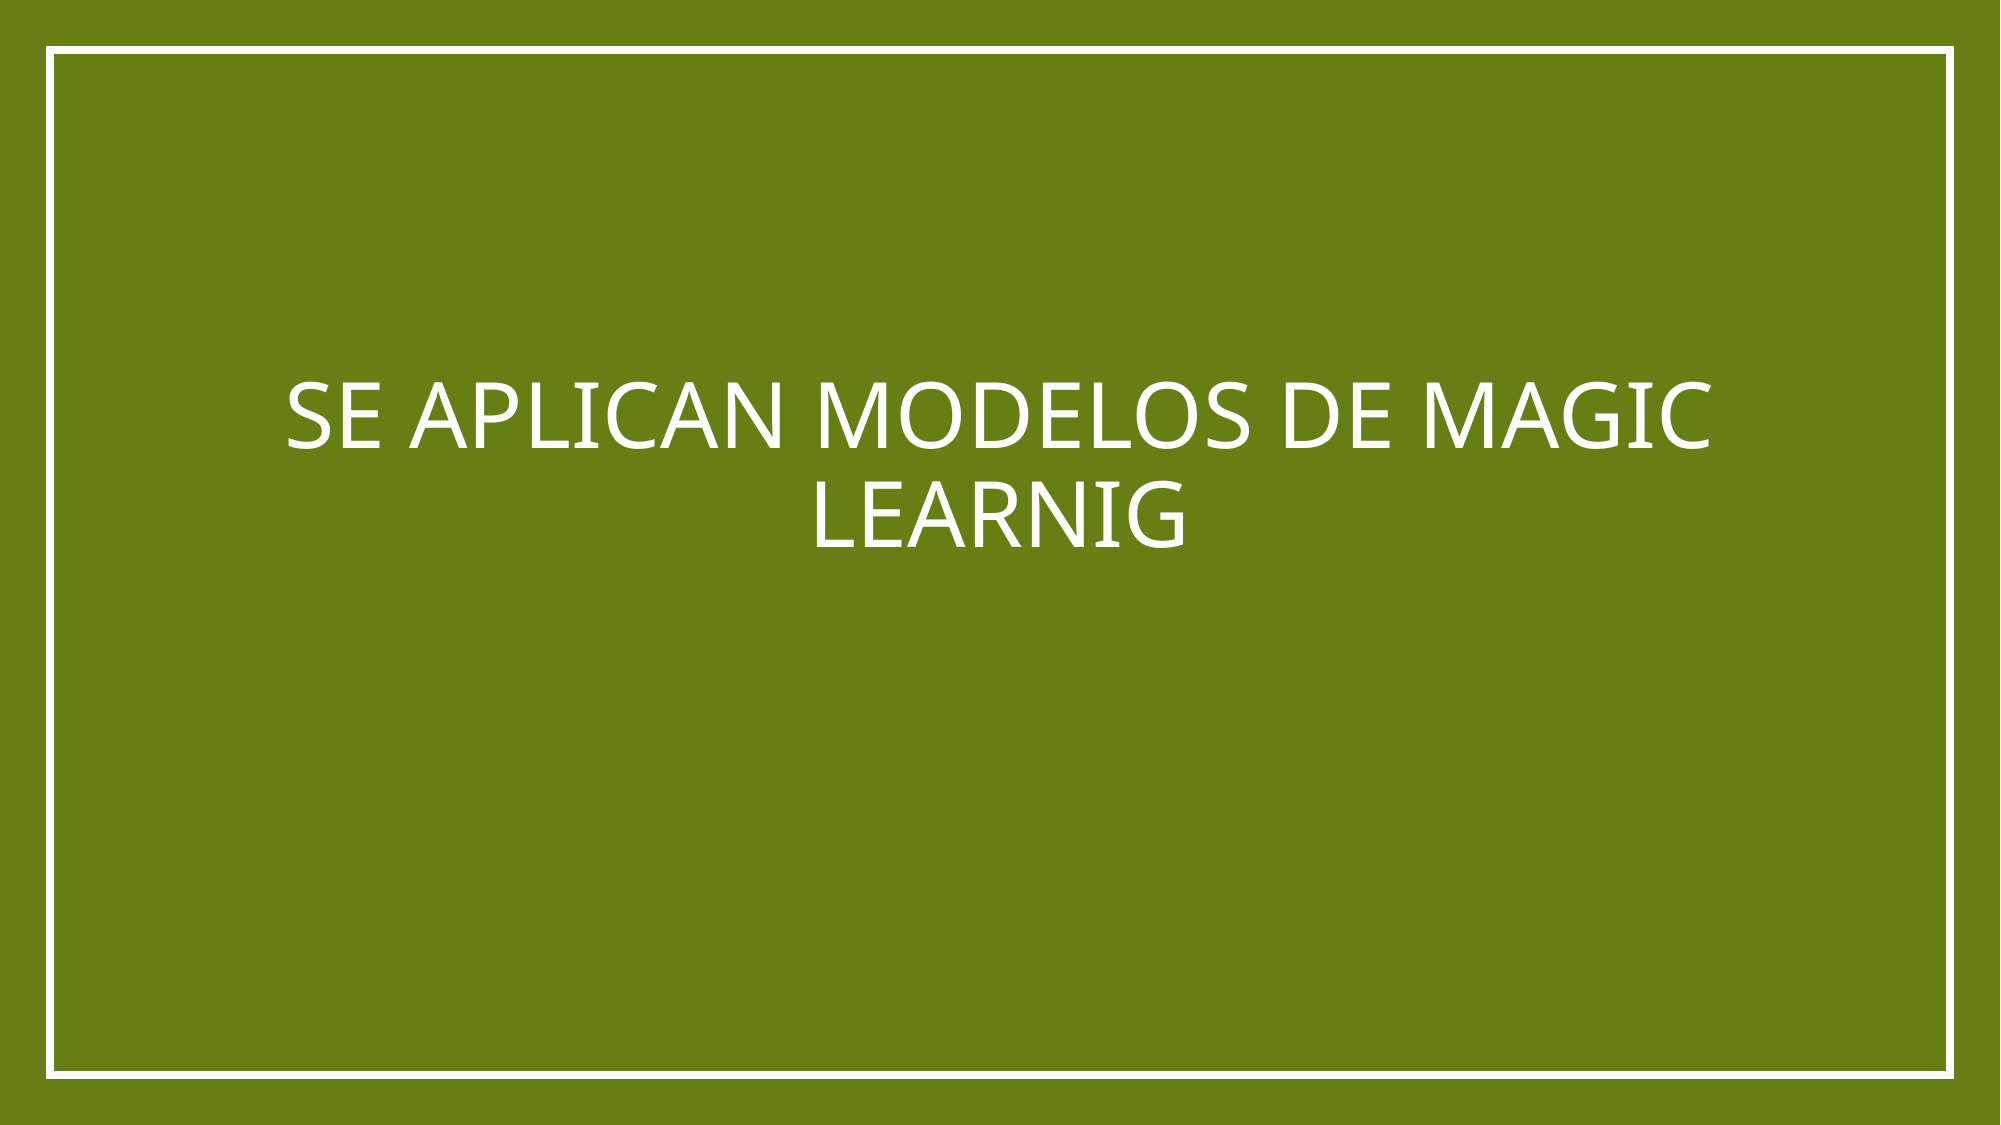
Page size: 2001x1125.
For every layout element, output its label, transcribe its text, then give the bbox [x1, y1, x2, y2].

title Se aplican modelos de magic learnig [137, 253, 1863, 685]
